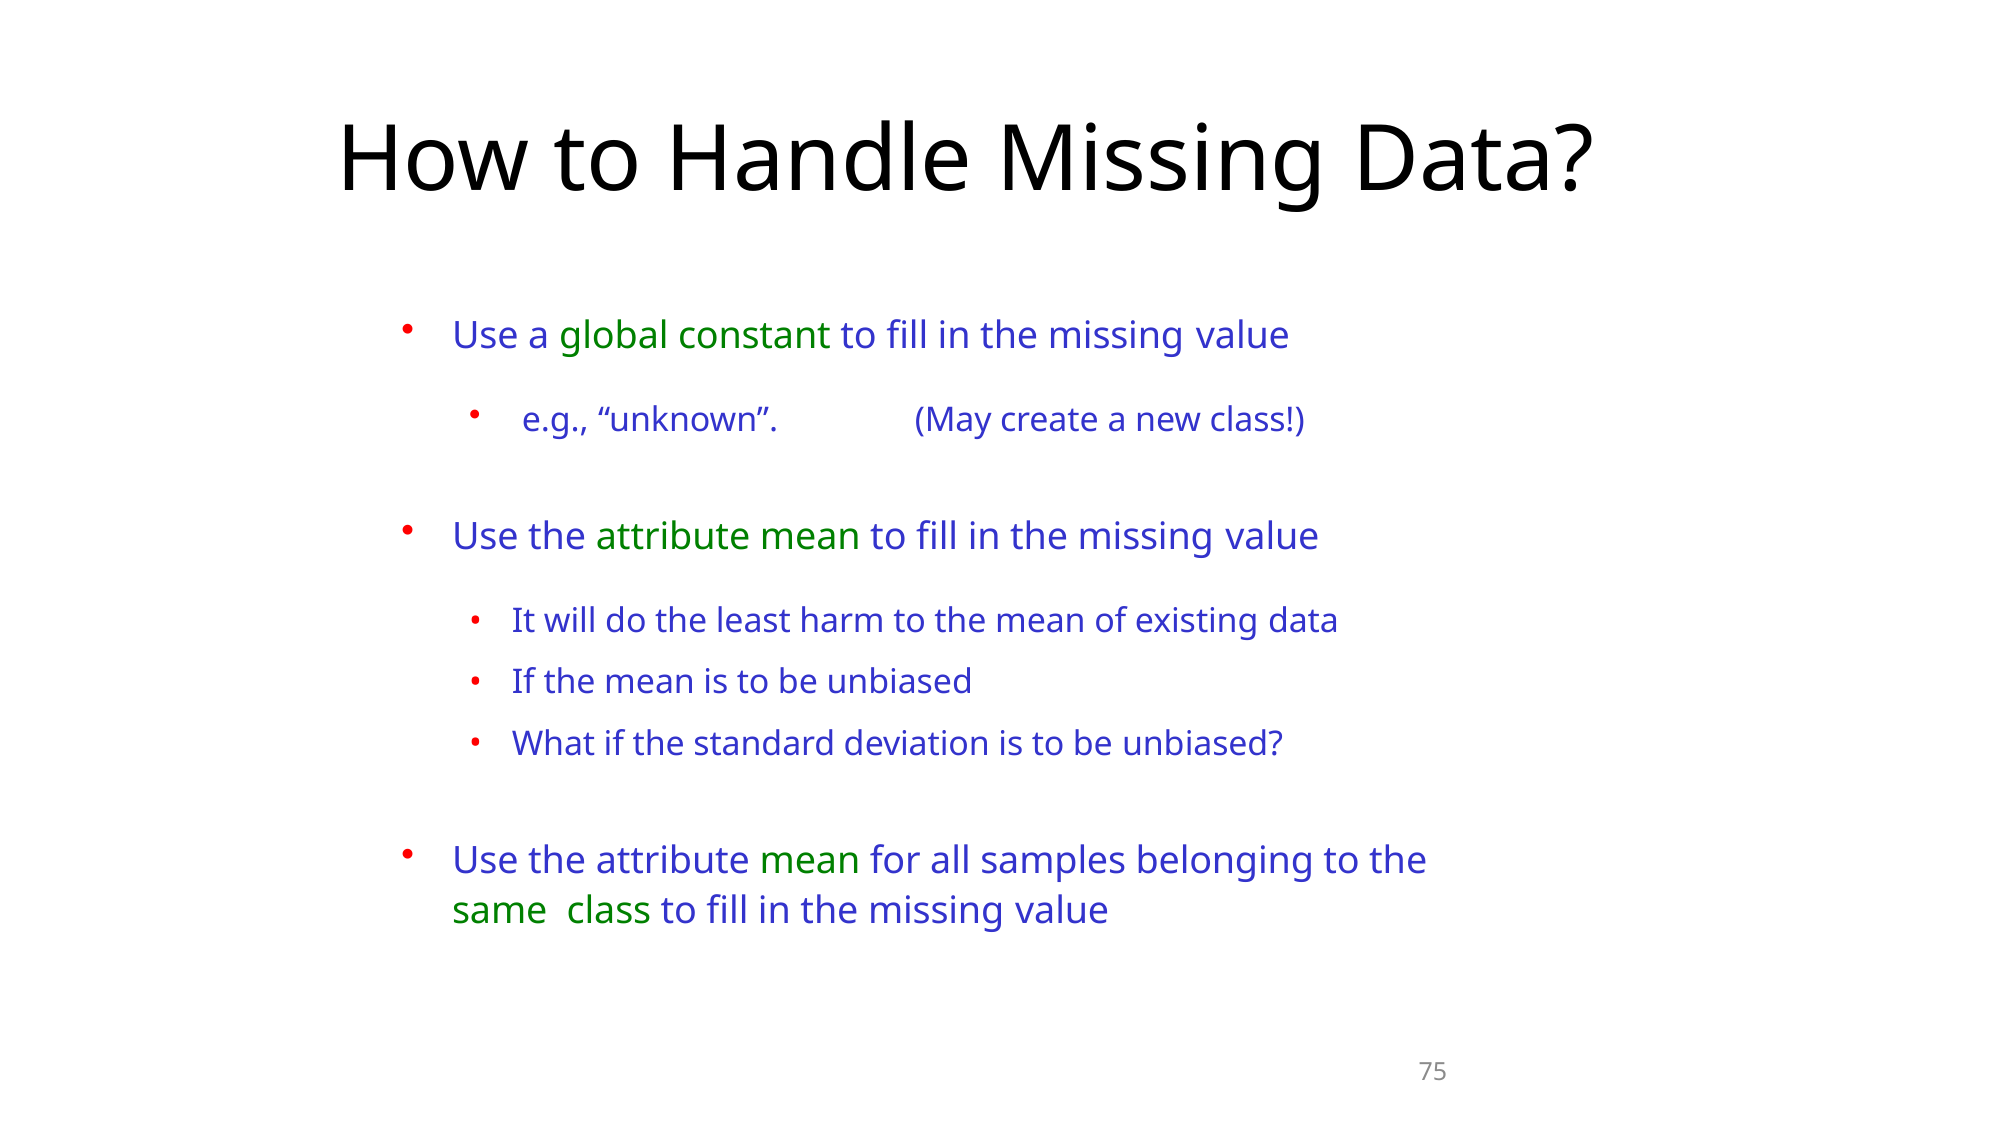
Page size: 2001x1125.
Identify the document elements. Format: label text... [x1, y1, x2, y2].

text_box Use a global constant to fill in the missing value e.g., “unknown”. (May create a new class!) Use the attribute mean to fill in the missing value It will do the least harm to the mean of existing data If the mean is to be unbiased What if the standard deviation is to be unbiased? Use the attribute mean for all samples belonging to the same class to fill in the missing value [399, 309, 1532, 932]
title How to Handle Missing Data? [329, 58, 1894, 248]
slide_number 75 [1412, 746, 1863, 1125]
